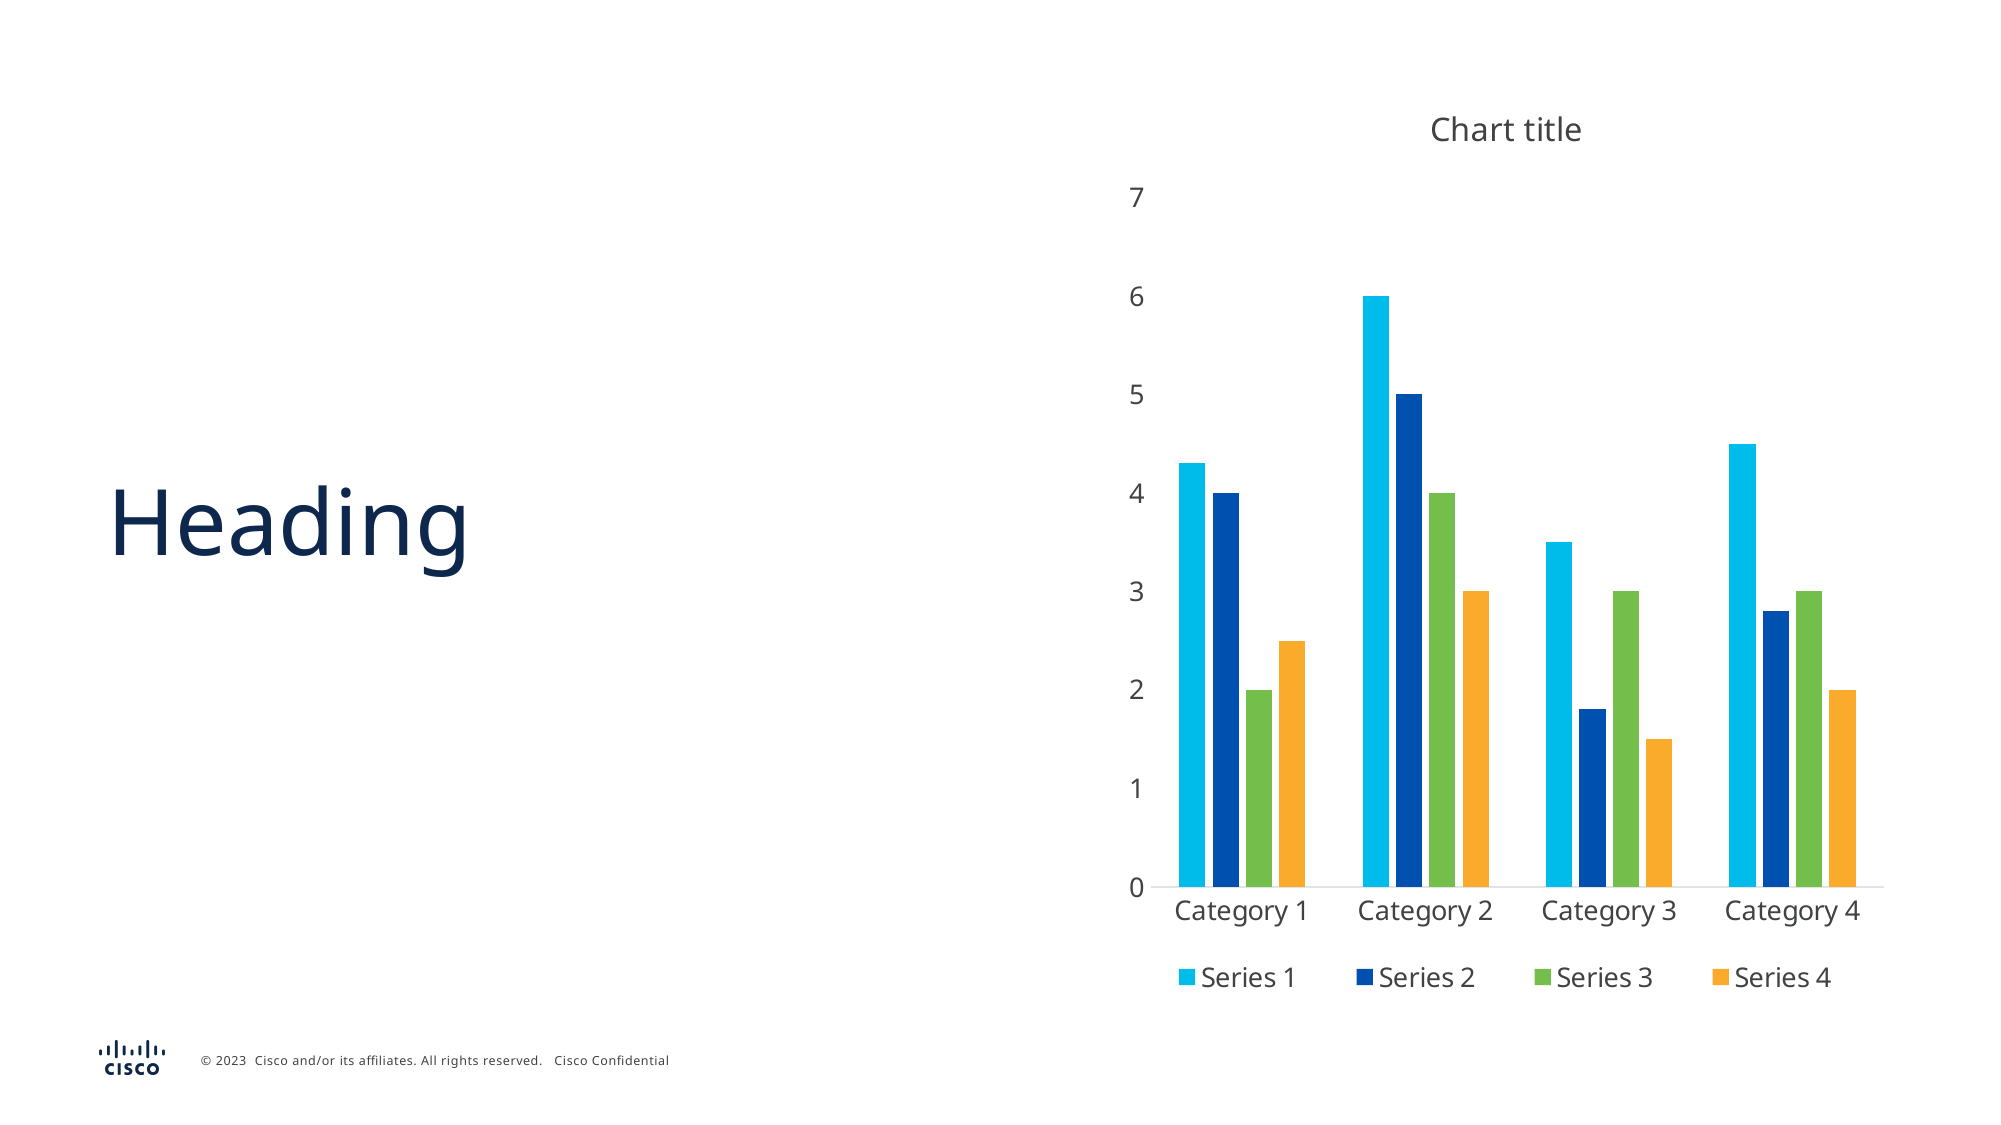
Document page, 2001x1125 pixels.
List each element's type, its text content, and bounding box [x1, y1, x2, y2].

chart [1112, 70, 1901, 1007]
title Heading [99, 391, 854, 666]
picture [99, 1040, 165, 1075]
